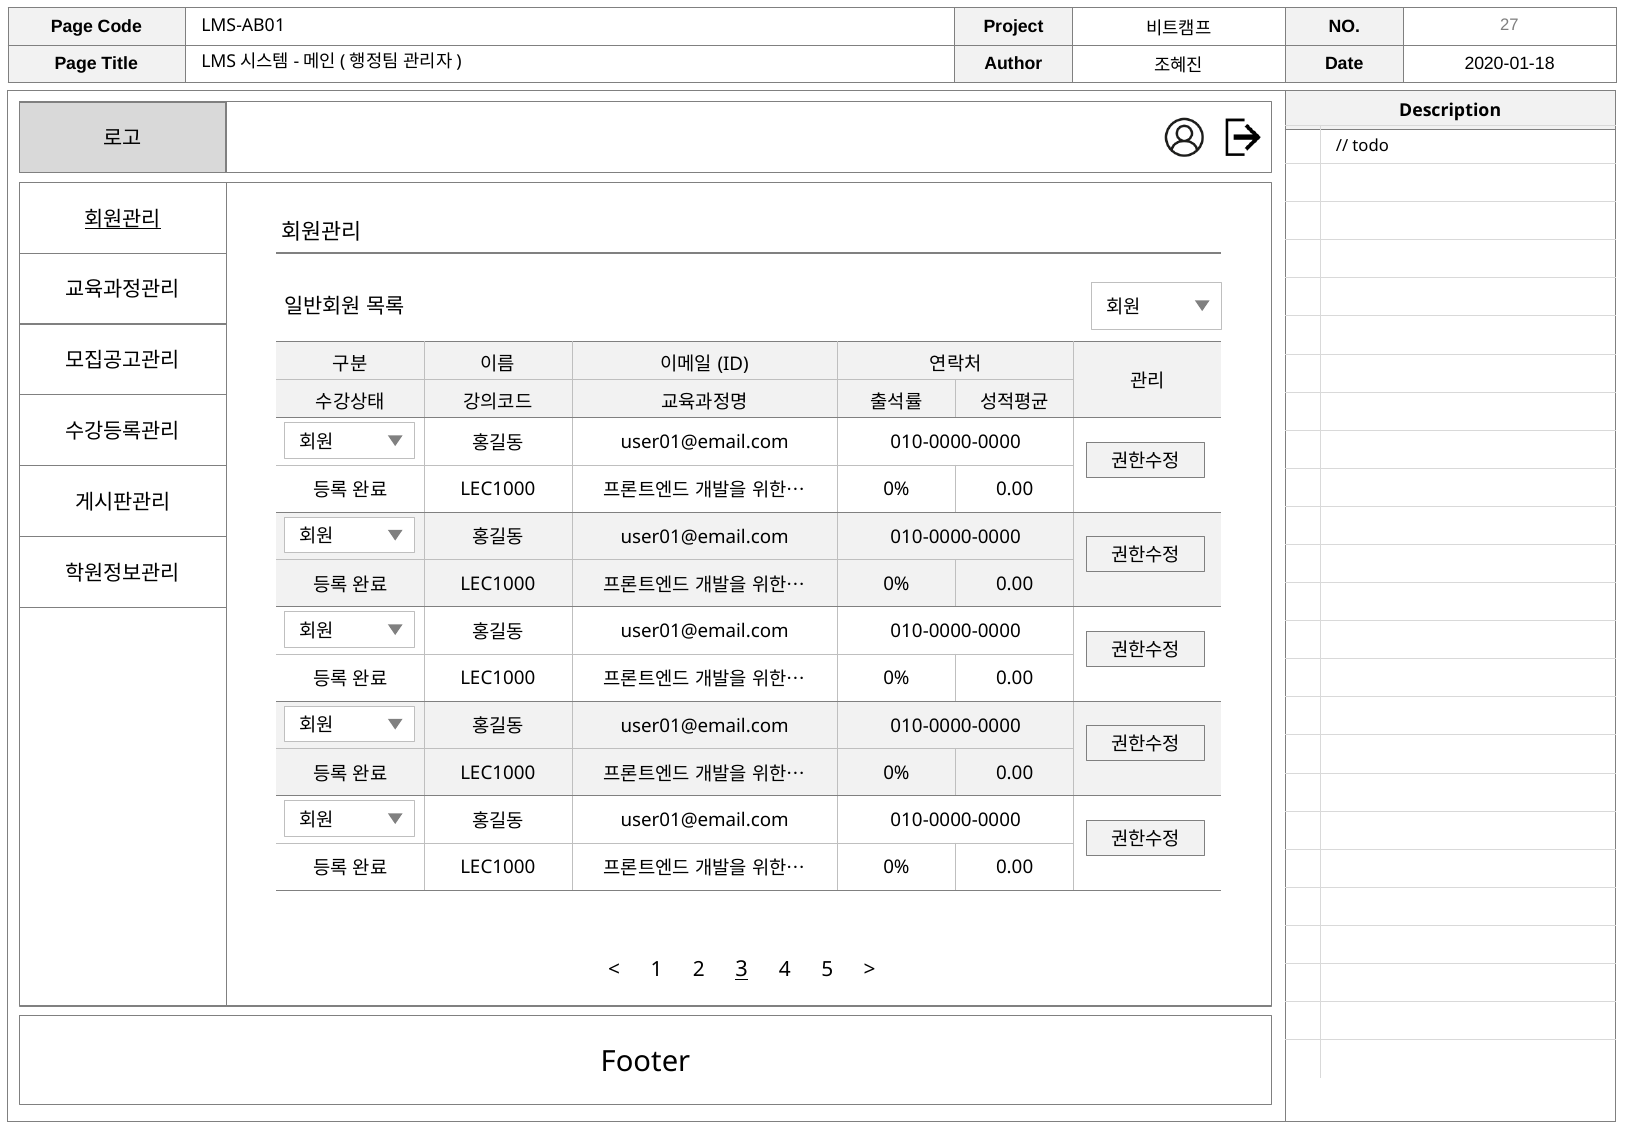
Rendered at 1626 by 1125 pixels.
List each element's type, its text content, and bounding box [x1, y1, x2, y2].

text_box 학원정보관리 [17, 534, 228, 609]
table_cell 프론트엔드 개발을 위한… [573, 749, 837, 795]
table_cell 성적평균 [956, 380, 1073, 417]
table_cell 0% [838, 466, 955, 512]
table_cell 0.00 [956, 749, 1073, 795]
table_cell 0% [838, 749, 955, 795]
table_cell user01@email.com [573, 796, 837, 843]
table_cell [1285, 431, 1320, 468]
table_cell [1321, 469, 1616, 506]
table_header 이름 [425, 342, 572, 379]
table_cell [276, 796, 424, 843]
table_cell [1321, 507, 1616, 544]
table_cell 010-0000-0000 [838, 418, 1073, 465]
table_cell [1285, 888, 1320, 925]
table_cell 교육과정명 [573, 380, 837, 417]
text_box 권한수정 [1084, 629, 1207, 669]
table_cell [1285, 850, 1320, 887]
table_cell [1321, 659, 1616, 696]
table_cell [1074, 796, 1221, 890]
table_cell 등록 완료 [276, 560, 424, 606]
text_box 권한수정 [1084, 723, 1207, 763]
table_cell [1321, 964, 1616, 1001]
table_cell 0% [838, 655, 955, 701]
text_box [1162, 113, 1266, 162]
table_cell [1321, 621, 1616, 658]
table_cell [1321, 393, 1616, 430]
table_cell 등록 완료 [276, 749, 424, 795]
table_cell user01@email.com [573, 513, 837, 559]
table_cell [1285, 164, 1320, 201]
table_cell 프론트엔드 개발을 위한… [573, 844, 837, 890]
text_box 권한수정 [1084, 440, 1207, 480]
table_cell user01@email.com [573, 418, 837, 465]
table_cell [1074, 607, 1221, 701]
table_cell [1285, 697, 1320, 734]
table_cell [1285, 812, 1320, 849]
table_cell [1074, 702, 1221, 795]
table_cell [1321, 697, 1616, 734]
table_header 관리 [1074, 342, 1221, 417]
table_cell 0% [838, 844, 955, 890]
table_cell [1285, 316, 1320, 354]
table_cell 010-0000-0000 [838, 796, 1073, 843]
table_cell [1285, 659, 1320, 696]
table_cell 홍길동 [425, 418, 572, 465]
table_cell [276, 607, 424, 654]
table_cell 홍길동 [425, 702, 572, 748]
text_box LMS시스템-메인(행정팀 관리자) [186, 43, 955, 79]
table_cell LEC1000 [425, 749, 572, 795]
table_cell [1321, 774, 1616, 811]
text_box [284, 800, 415, 837]
text_box 권한수정 [1084, 534, 1207, 574]
table_cell [1321, 926, 1616, 963]
text_box < 1 2 3 4 5 > [593, 947, 891, 989]
table_cell 010-0000-0000 [838, 513, 1073, 559]
table_cell [1321, 1002, 1616, 1039]
table_cell [1321, 583, 1616, 620]
table_cell [1285, 278, 1320, 315]
table_cell 출석률 [838, 380, 955, 417]
table_cell [1321, 316, 1616, 354]
text_box [228, 100, 1274, 175]
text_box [261, 210, 1222, 254]
table_cell 0% [838, 560, 955, 606]
text_box LMS-AB01 [186, 6, 955, 43]
table_cell 프론트엔드 개발을 위한… [573, 655, 837, 701]
table_cell [1321, 888, 1616, 925]
table_cell [1285, 1002, 1320, 1039]
table_cell 등록 완료 [276, 844, 424, 890]
table_cell [1074, 513, 1221, 606]
table_cell LEC1000 [425, 844, 572, 890]
table_cell [1321, 164, 1616, 201]
table_cell 010-0000-0000 [838, 607, 1073, 654]
text_box 게시판관리 [17, 464, 228, 534]
table_cell [1321, 850, 1616, 887]
table_cell 0.00 [956, 466, 1073, 512]
text_box 회원관리 [17, 180, 228, 251]
table_cell [1285, 583, 1320, 620]
table_cell [1321, 1040, 1616, 1078]
text_box [17, 609, 228, 1008]
table_header 연락처 [838, 342, 1073, 379]
table_cell [1285, 621, 1320, 658]
table_cell [1285, 469, 1320, 506]
table_cell [276, 418, 424, 465]
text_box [284, 706, 415, 743]
table_cell 0.00 [956, 655, 1073, 701]
table_cell 홍길동 [425, 796, 572, 843]
table_cell [1285, 926, 1320, 963]
text_box 권한수정 [1084, 818, 1207, 858]
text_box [284, 422, 415, 459]
table_cell [1074, 418, 1221, 512]
table_cell [276, 513, 424, 559]
text_box 로고 [17, 100, 228, 175]
text_box Footer [17, 1014, 1274, 1106]
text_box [284, 611, 415, 648]
table_cell [1321, 431, 1616, 468]
table_cell 등록 완료 [276, 466, 424, 512]
table_cell [276, 702, 424, 748]
table_header 이메일(ID) [573, 342, 837, 379]
table_cell [1321, 240, 1616, 277]
table_cell [1321, 812, 1616, 849]
table_cell LEC1000 [425, 655, 572, 701]
table_cell [1285, 735, 1320, 773]
table_cell [1285, 240, 1320, 277]
table_cell [1285, 202, 1320, 239]
table_cell [1321, 202, 1616, 239]
table_cell [1285, 964, 1320, 1001]
table_header [1285, 126, 1320, 163]
text_box 교육과정관리 [17, 251, 228, 322]
table_cell [1321, 735, 1616, 773]
table_cell 프론트엔드 개발을 위한… [573, 466, 837, 512]
table_cell 홍길동 [425, 513, 572, 559]
table_cell 010-0000-0000 [838, 702, 1073, 748]
text_box 일반회원 목록 [269, 285, 420, 326]
table_cell [1321, 355, 1616, 392]
table_cell 0.00 [956, 560, 1073, 606]
table_cell [1285, 1040, 1320, 1078]
table_cell [1321, 545, 1616, 582]
table_cell 강의코드 [425, 380, 572, 417]
table_cell LEC1000 [425, 560, 572, 606]
table_cell 수강상태 [276, 380, 424, 417]
table_cell [1285, 355, 1320, 392]
table_cell 프론트엔드 개발을 위한… [573, 560, 837, 606]
table_cell [1321, 278, 1616, 315]
text_box 수강등록관리 [17, 393, 228, 464]
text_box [284, 517, 415, 554]
table_cell [1285, 393, 1320, 430]
table_cell user01@email.com [573, 702, 837, 748]
text_box [228, 180, 1274, 1008]
table_cell 0.00 [956, 844, 1073, 890]
table_cell 홍길동 [425, 607, 572, 654]
table_cell [1285, 545, 1320, 582]
table_header 구분 [276, 342, 424, 379]
table_cell 등록 완료 [276, 655, 424, 701]
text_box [1091, 281, 1222, 330]
table_cell [1285, 774, 1320, 811]
table_cell LEC1000 [425, 466, 572, 512]
table_cell [1285, 507, 1320, 544]
text_box 모집공고관리 [17, 322, 228, 393]
table_header // todo [1321, 126, 1616, 163]
table_cell user01@email.com [573, 607, 837, 654]
